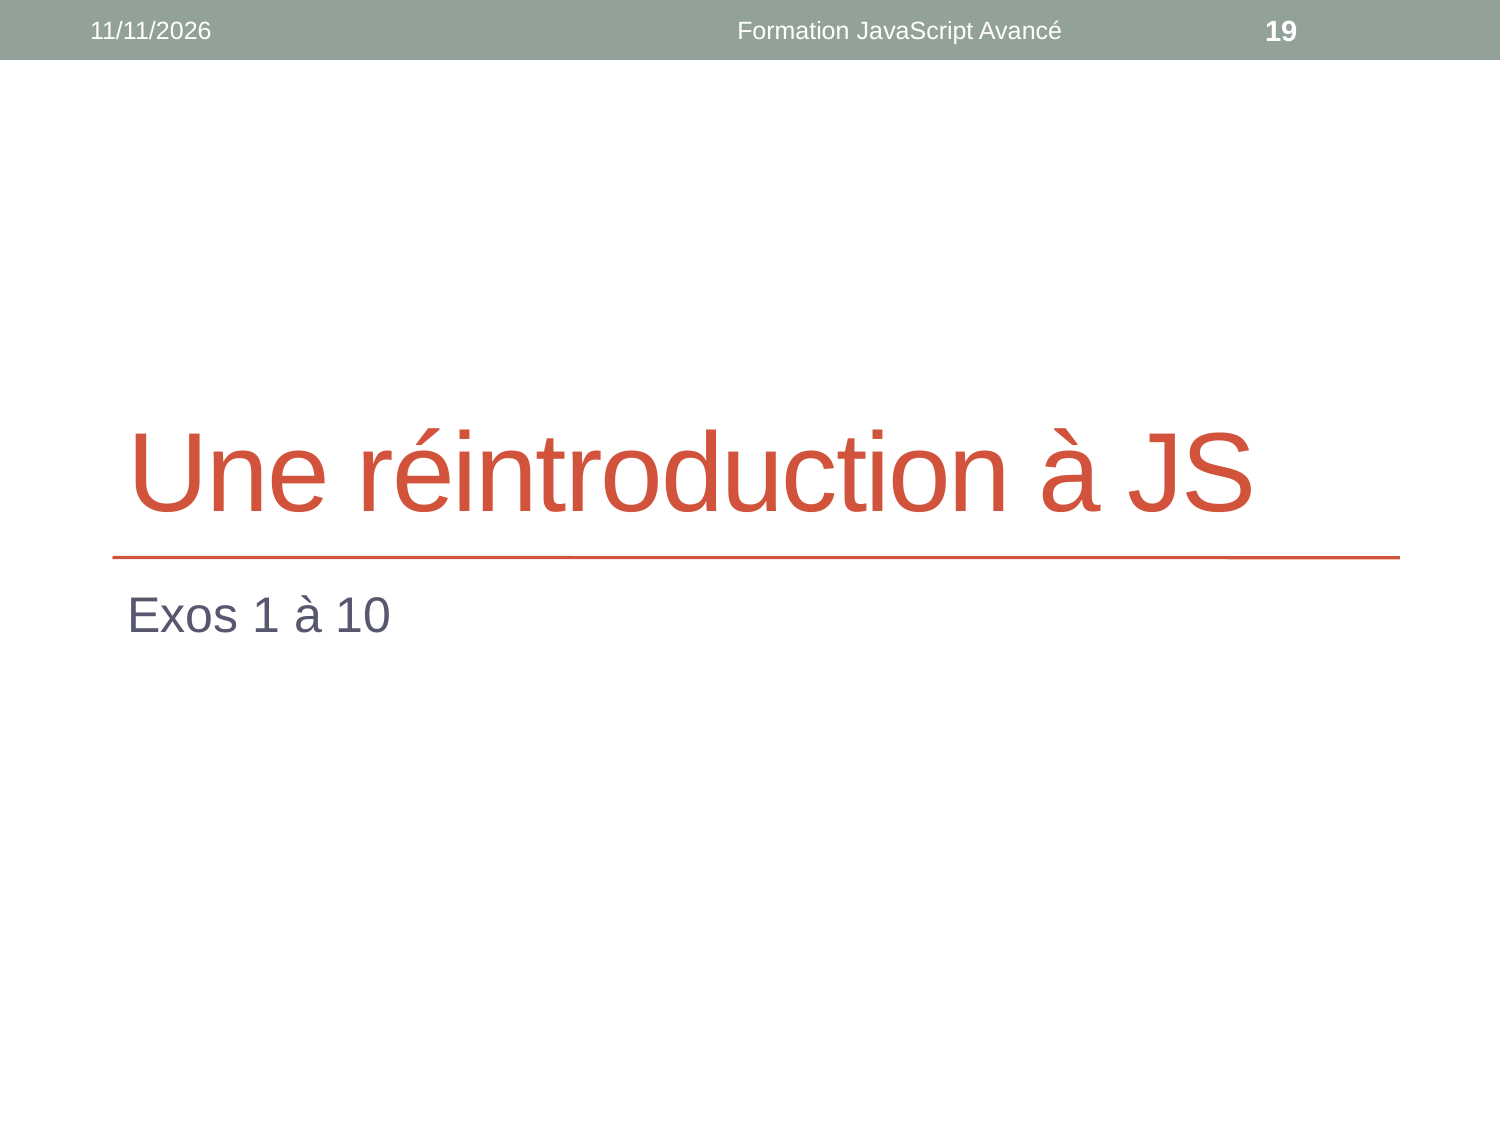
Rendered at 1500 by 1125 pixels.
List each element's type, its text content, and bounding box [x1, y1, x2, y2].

slide_number 19 [1250, 3, 1425, 57]
subtitle Exos 1 à 10 [112, 575, 1163, 863]
title Une réintroduction à JS [112, 224, 1400, 542]
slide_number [75, 3, 550, 57]
footer Formation JavaScript Avancé [562, 3, 1238, 57]
